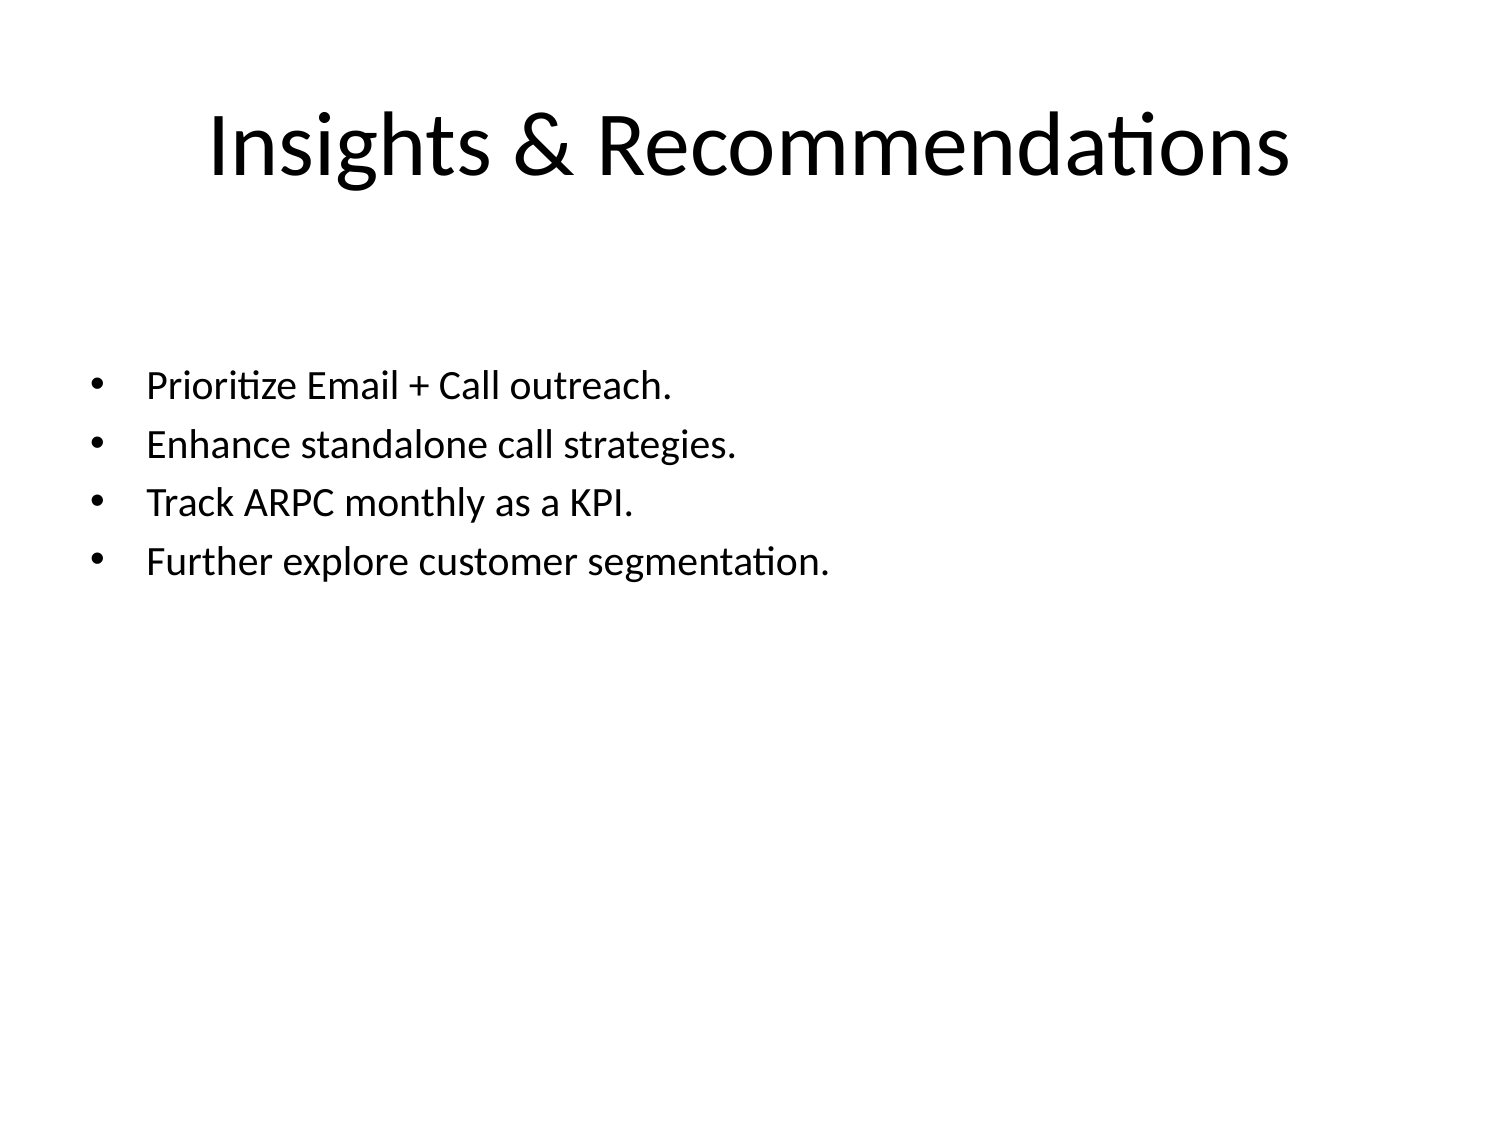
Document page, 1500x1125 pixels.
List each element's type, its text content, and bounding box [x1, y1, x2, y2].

title Insights & Recommendations [75, 45, 1425, 233]
list Prioritize Email + Call outreach. Enhance standalone call strategies. Track ARPC monthly as a KPI. Further explore customer segmentation. [75, 262, 1425, 1005]
